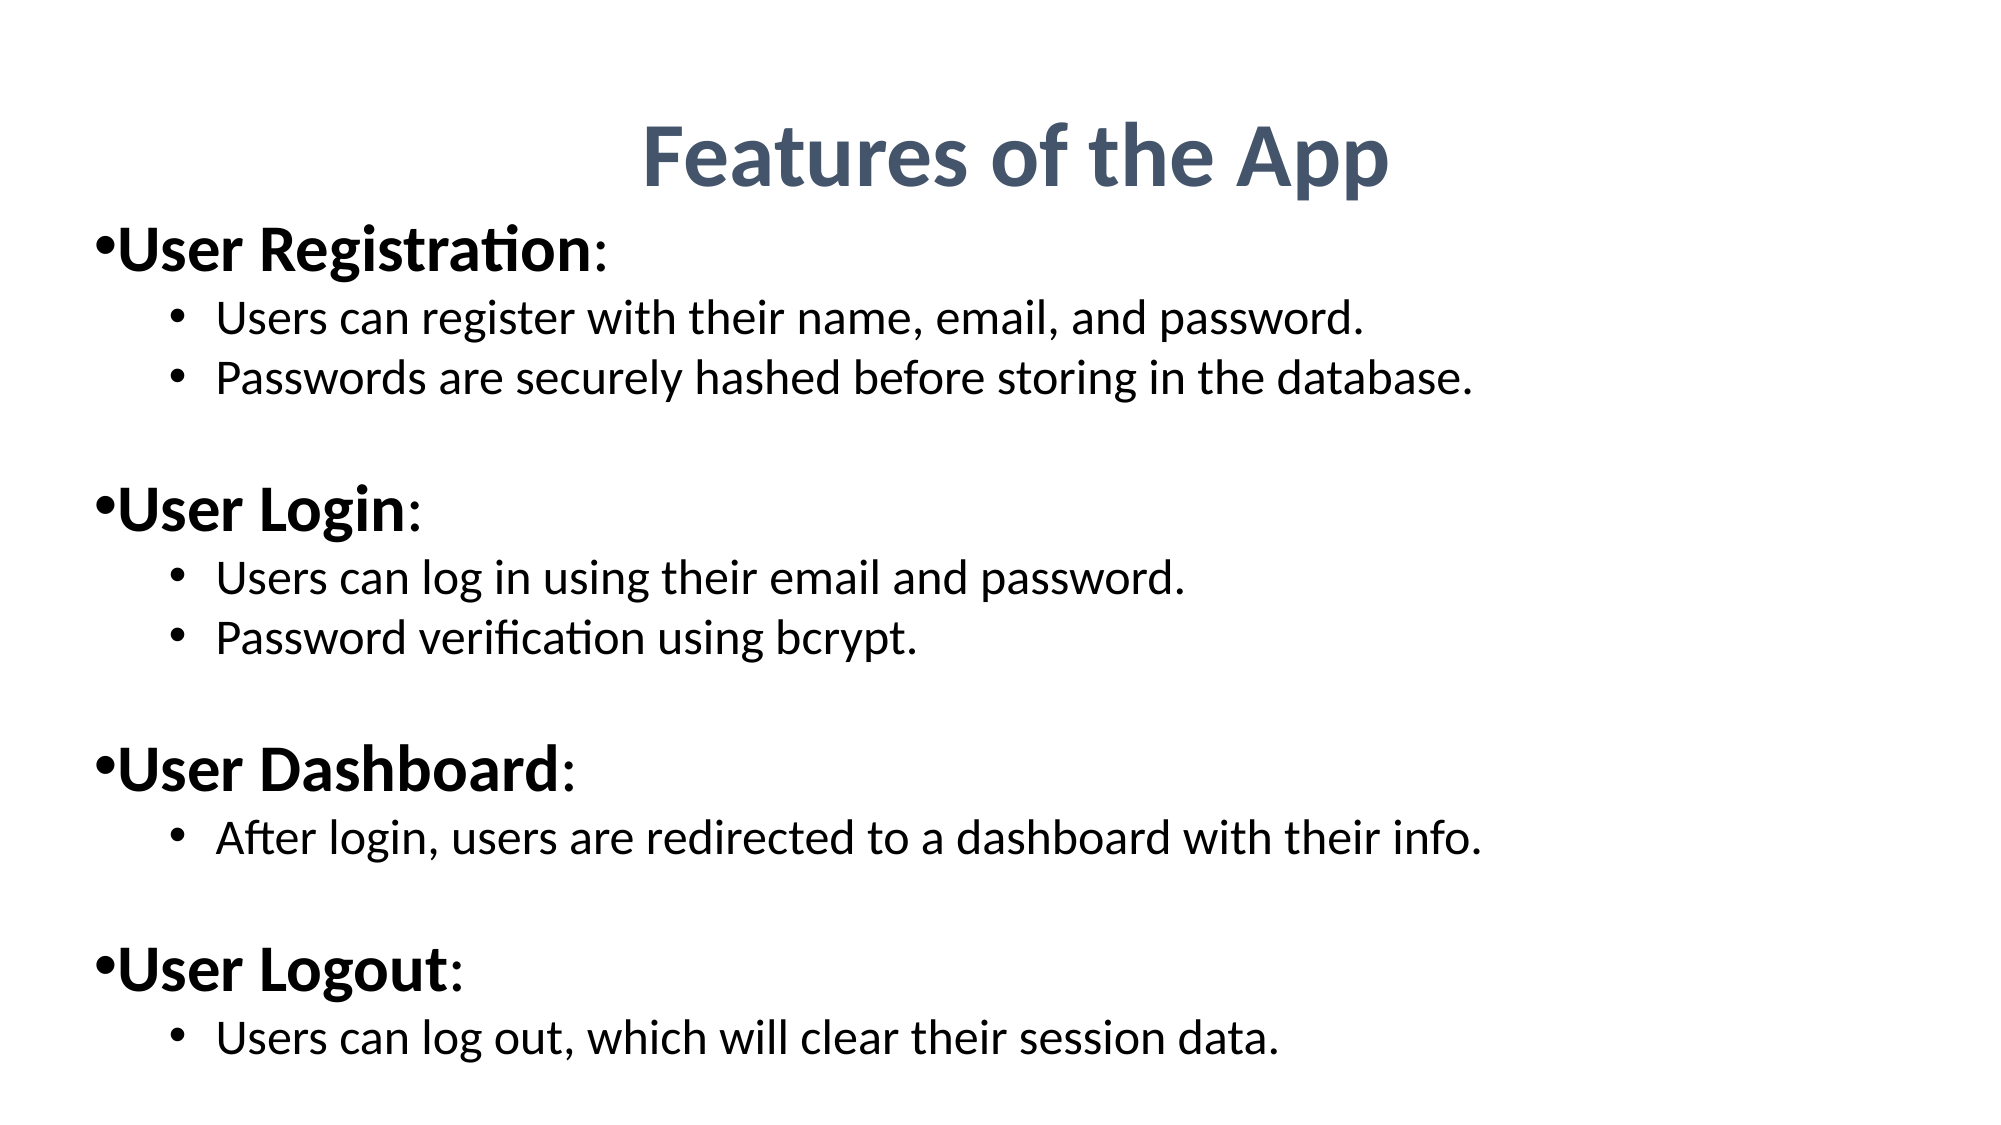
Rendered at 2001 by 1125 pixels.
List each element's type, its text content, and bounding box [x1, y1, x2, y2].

text_box Features of the App User Registration: Users can register with their name, email, and password. Passwords are securely hashed before storing in the database. User Login: Users can log in using their email and password. Password verification using bcrypt. User Dashboard: After login, users are redirected to a dashboard with their info. User Logout: Users can log out, which will clear their session data. [79, 87, 1956, 1072]
